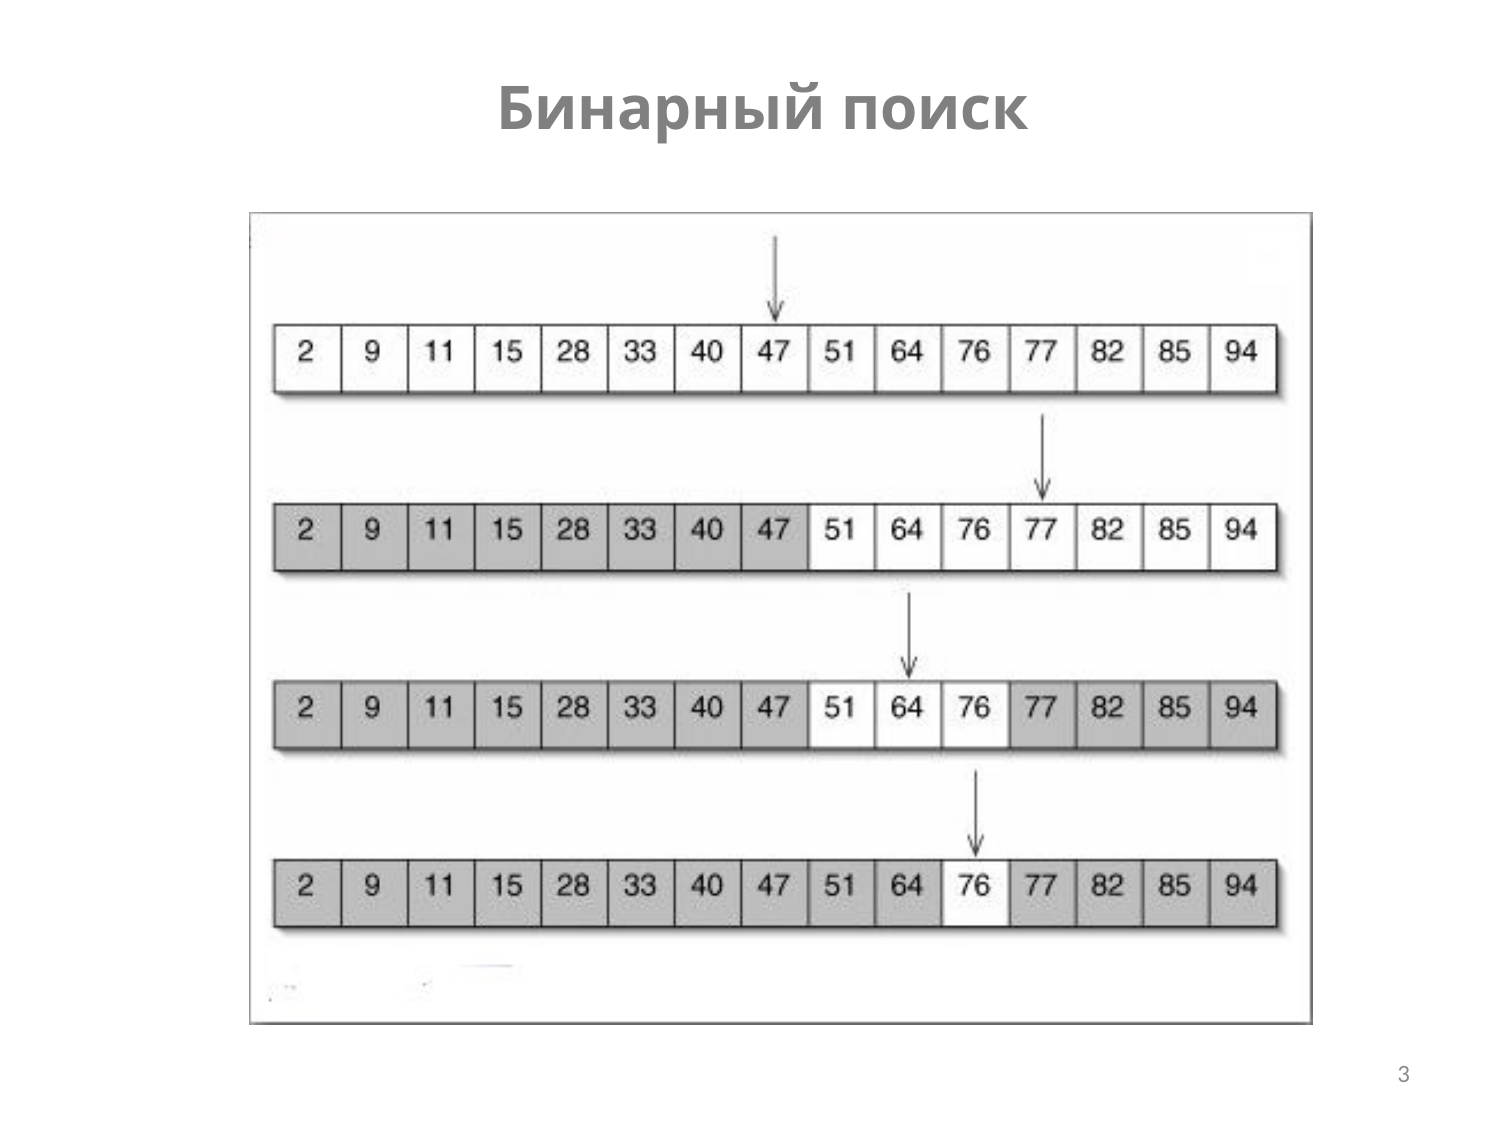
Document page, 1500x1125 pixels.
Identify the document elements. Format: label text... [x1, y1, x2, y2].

picture [249, 212, 1313, 1025]
text_box Бинарный поиск [150, 62, 1375, 150]
slide_number 3 [1074, 1042, 1425, 1103]
